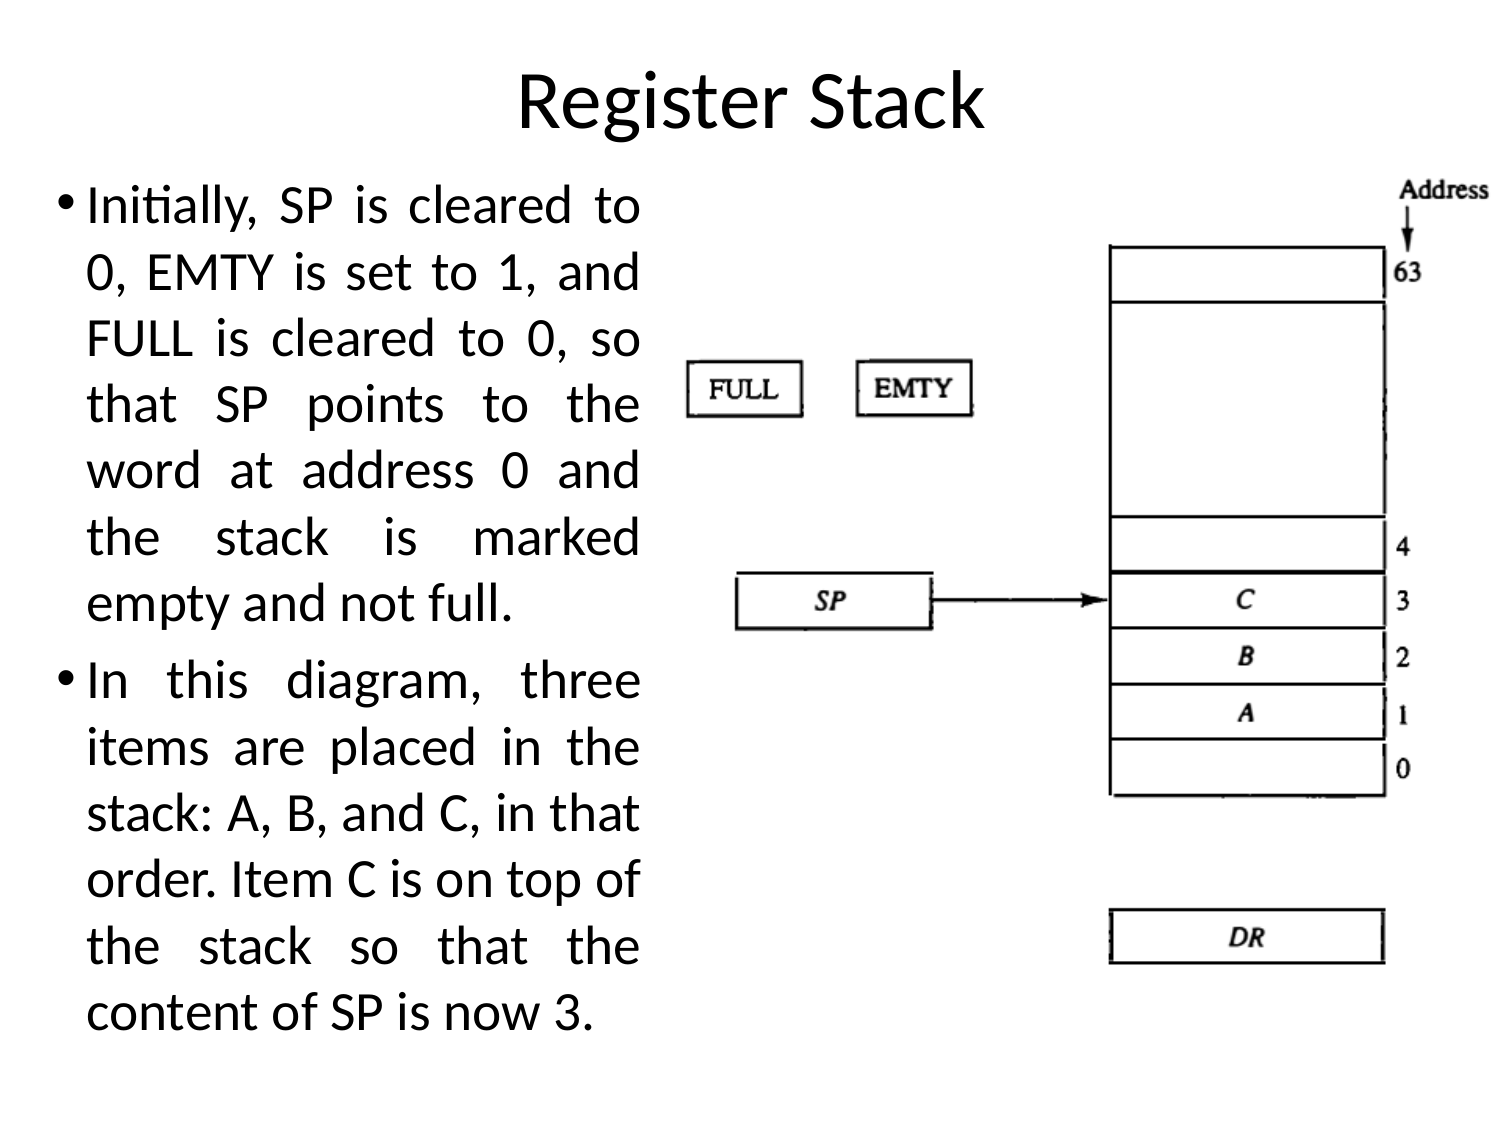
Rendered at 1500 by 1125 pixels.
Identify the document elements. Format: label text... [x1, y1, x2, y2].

picture [678, 160, 1500, 971]
list Initially, SP is cleared to 0, EMTY is set to 1, and FULL is cleared to 0, so that SP points to the word at address 0 and the stack is marked empty and not full. In this diagram, three items are placed in the stack: A, B, and C, in that order. Item C is on top of the stack so that the content of SP is now 3. [41, 160, 658, 1071]
title Register Stack [76, 30, 1427, 159]
